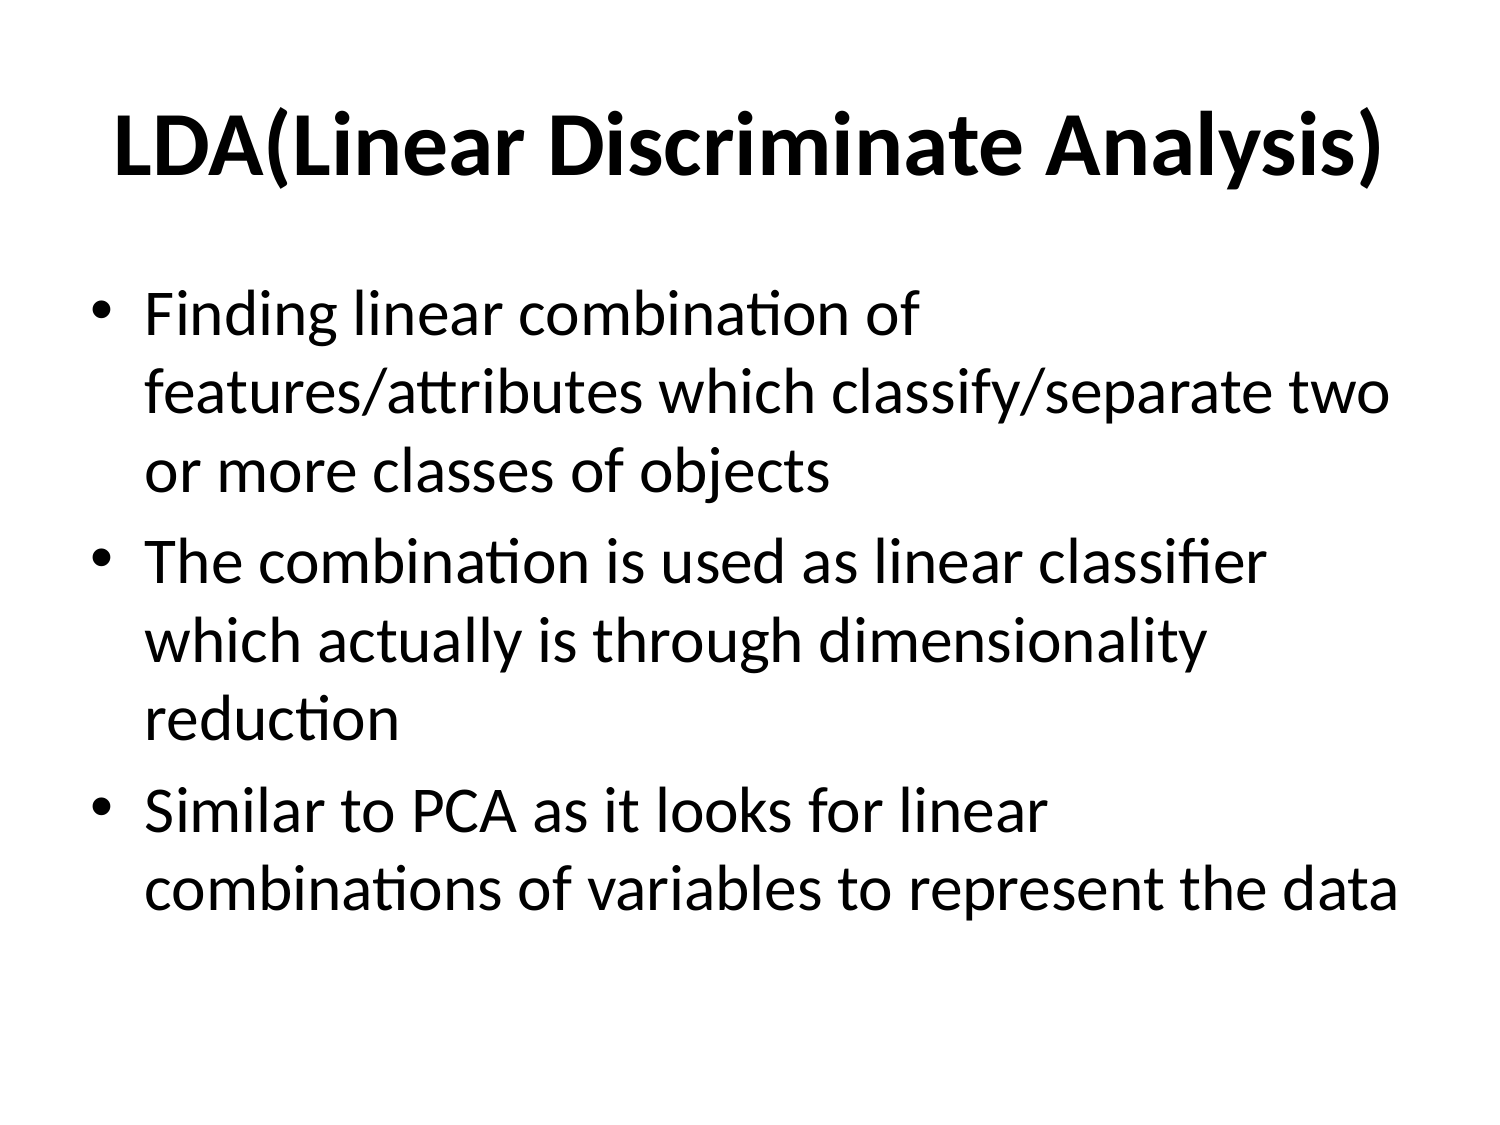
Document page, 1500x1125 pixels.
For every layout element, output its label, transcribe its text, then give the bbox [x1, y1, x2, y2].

title LDA(Linear Discriminate Analysis) [75, 45, 1425, 233]
list Finding linear combination of features/attributes which classify/separate two or more classes of objects The combination is used as linear classifier which actually is through dimensionality reduction Similar to PCA as it looks for linear combinations of variables to represent the data [75, 262, 1425, 1005]
